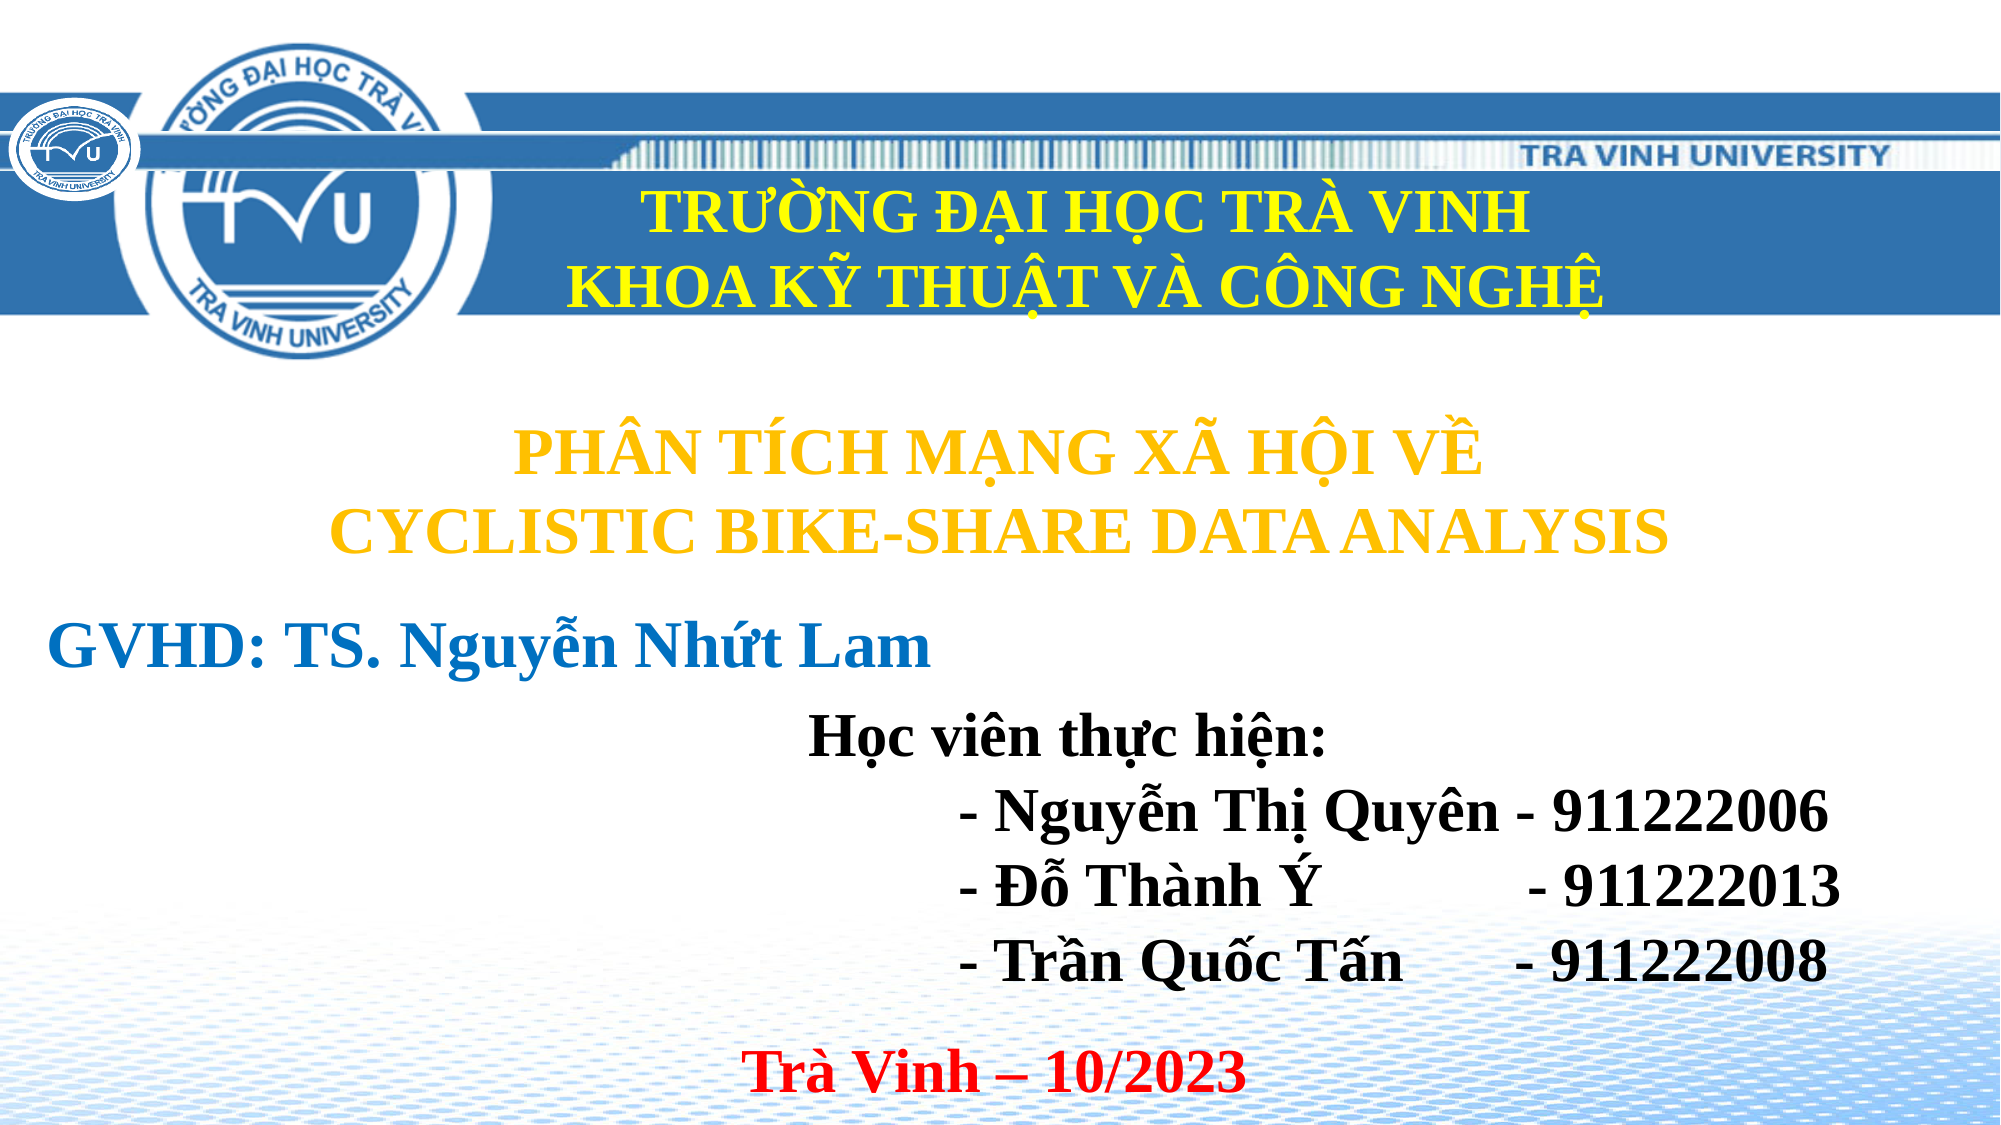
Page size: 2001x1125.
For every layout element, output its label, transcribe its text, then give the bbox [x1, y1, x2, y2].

text_box TRƯỜNG ĐẠI HỌC TRÀ VINH KHOA KỸ THUẬT VÀ CÔNG NGHỆ [551, 162, 1622, 327]
text_box Trà Vinh – 10/2023 [43, 1022, 1947, 1112]
text_box GVHD: TS. Nguyễn Nhứt Lam [31, 593, 1935, 689]
picture [0, 0, 2001, 1125]
text_box Học viên thực hiện: - Nguyễn Thị Quyên - 911222006 - Đỗ Thành Ý - 911222013 - Trần Quốc Tấn - 911222008 [43, 686, 1947, 1001]
text_box PHÂN TÍCH MẠNG XÃ HỘI VỀ CYCLISTIC BIKE-SHARE DATA ANALYSIS [48, 400, 1952, 655]
